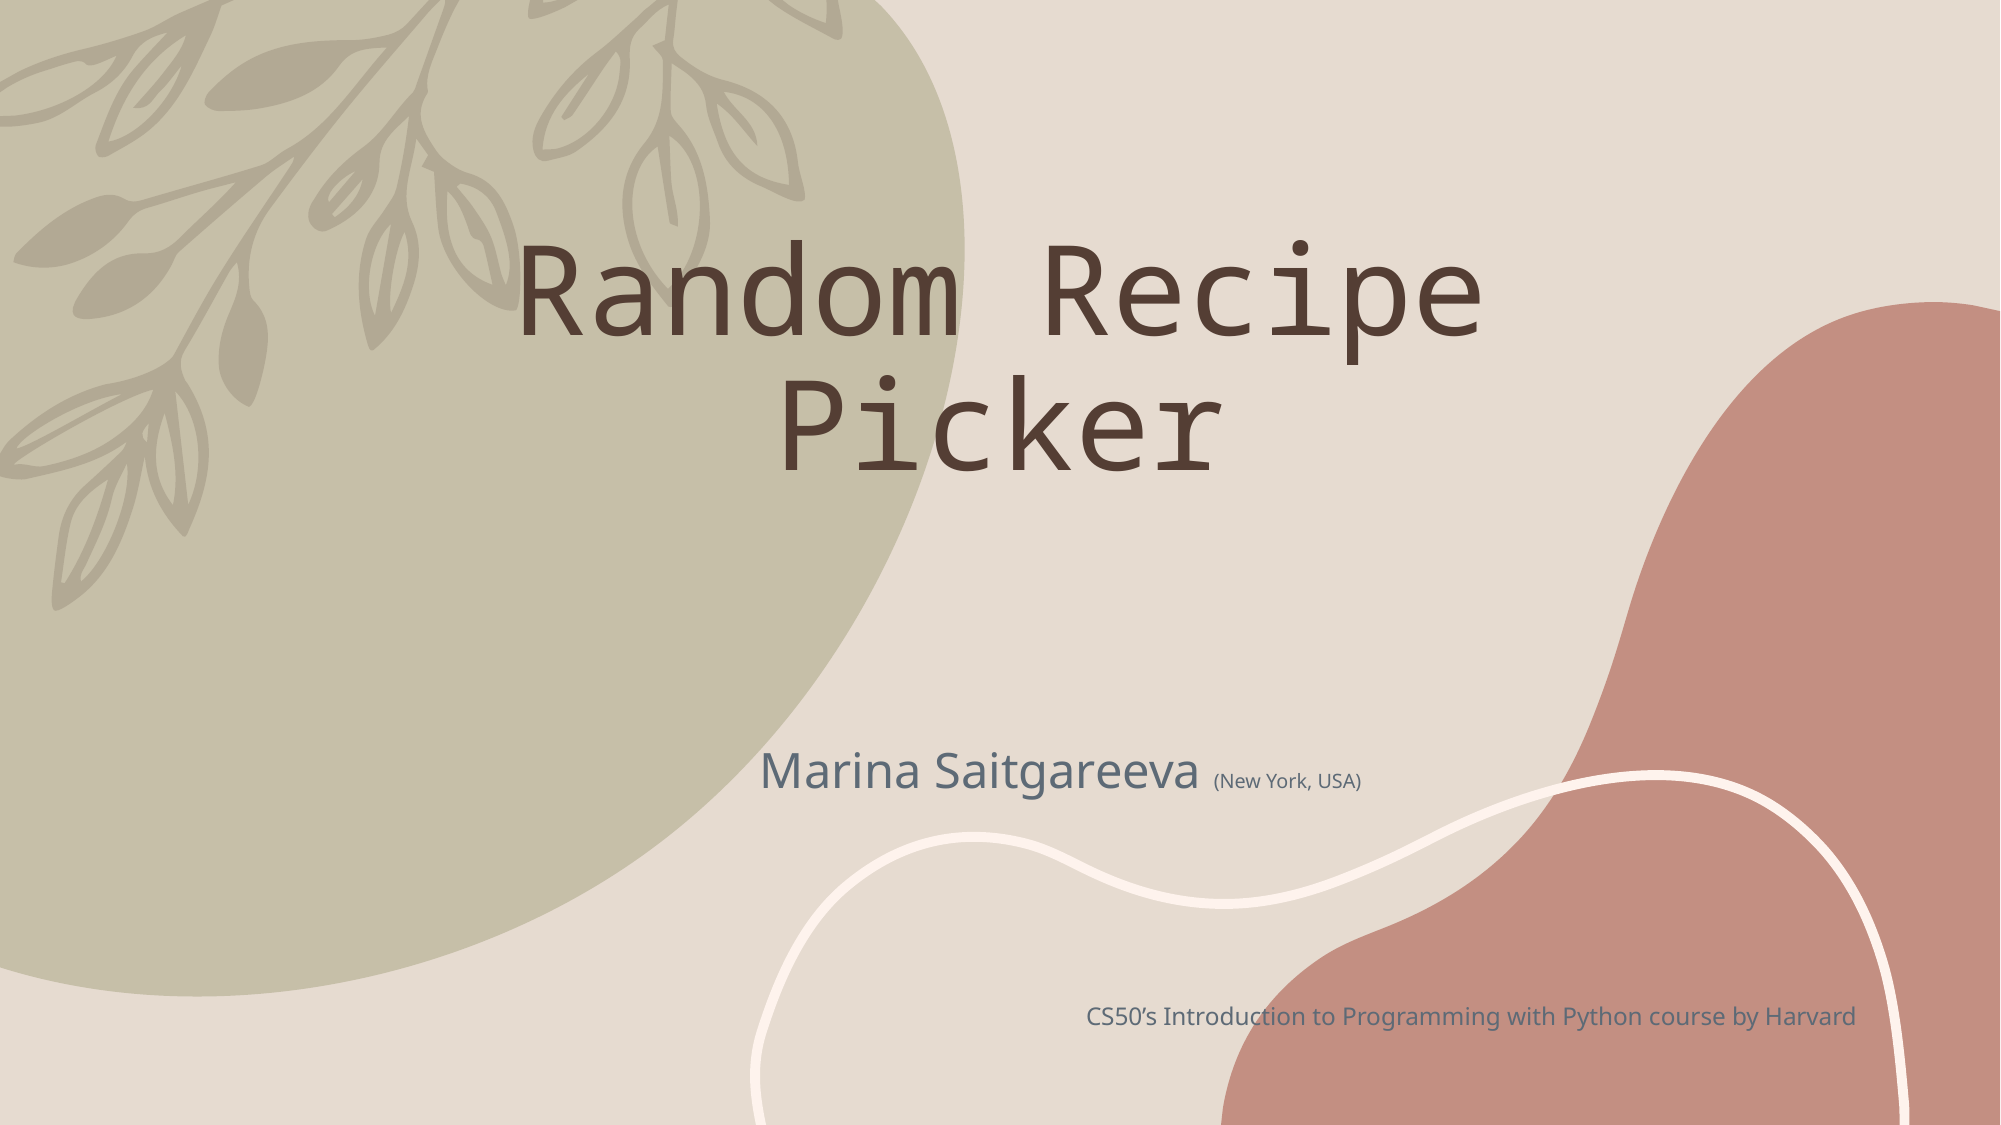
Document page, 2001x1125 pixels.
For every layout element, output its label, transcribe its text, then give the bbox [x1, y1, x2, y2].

subtitle Marina Saitgareeva (New York, USA) CS50’s Introduction to Programming with Python course by Harvard [249, 680, 1872, 1041]
title Random Recipe Picker [249, 84, 1750, 505]
